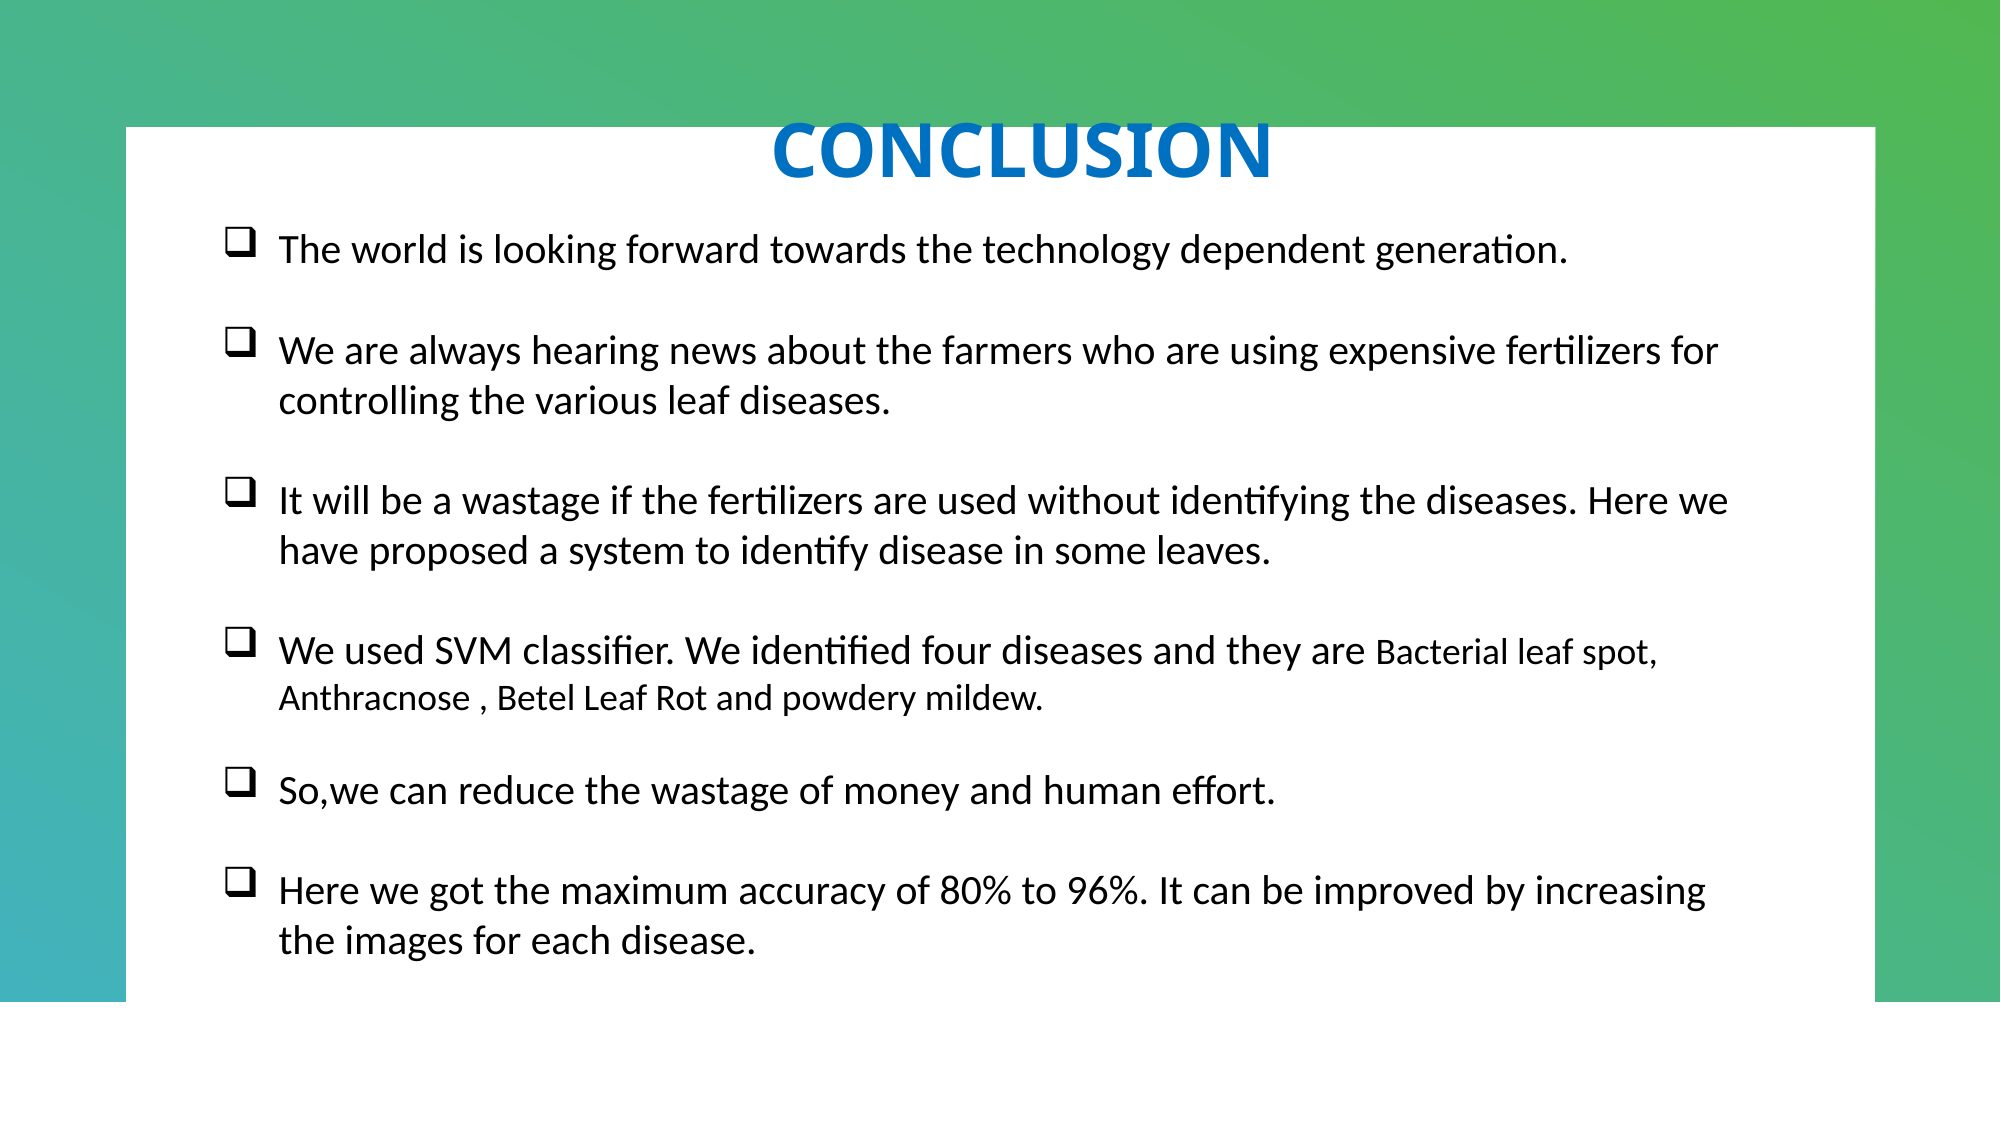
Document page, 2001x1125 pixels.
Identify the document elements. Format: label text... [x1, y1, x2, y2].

text_box CONCLUSION [756, 94, 2000, 200]
text_box The world is looking forward towards the technology dependent generation. We are always hearing news about the farmers who are using expensive fertilizers for controlling the various leaf diseases. It will be a wastage if the fertilizers are used without identifying the diseases. Here we have proposed a system to identify disease in some leaves. We used SVM classifier. We identified four diseases and they are Bacterial leaf spot, Anthracnose , Betel Leaf Rot and powdery mildew. So,we can reduce the wastage of money and human effort. Here we got the maximum accuracy of 80% to 96%. It can be improved by increasing the images for each disease. [207, 214, 1759, 970]
